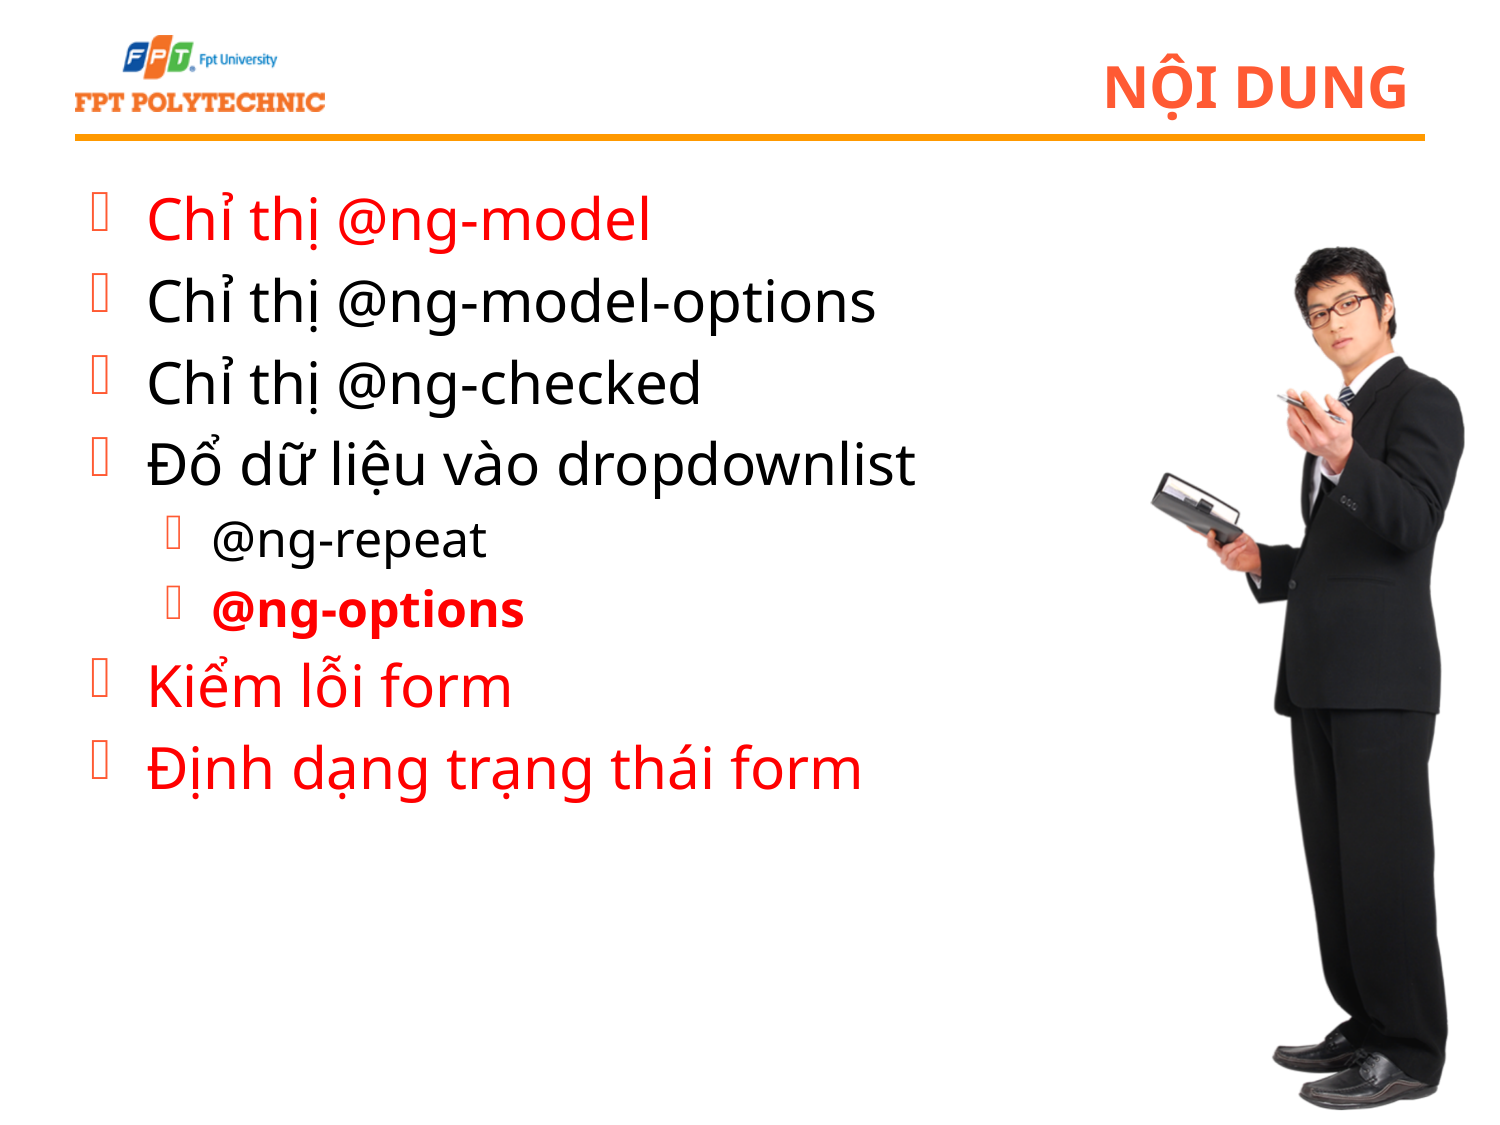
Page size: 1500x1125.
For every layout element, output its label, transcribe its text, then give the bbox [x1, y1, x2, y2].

list Chỉ thị @ng-model Chỉ thị @ng-model-options Chỉ thị @ng-checked Đổ dữ liệu vào dropdownlist @ng-repeat @ng-options Kiểm lỗi form Định dạng trạng thái form [75, 174, 1425, 1038]
picture [1120, 245, 1500, 1125]
picture [75, 35, 325, 112]
title Nội dung [337, 45, 1425, 125]
